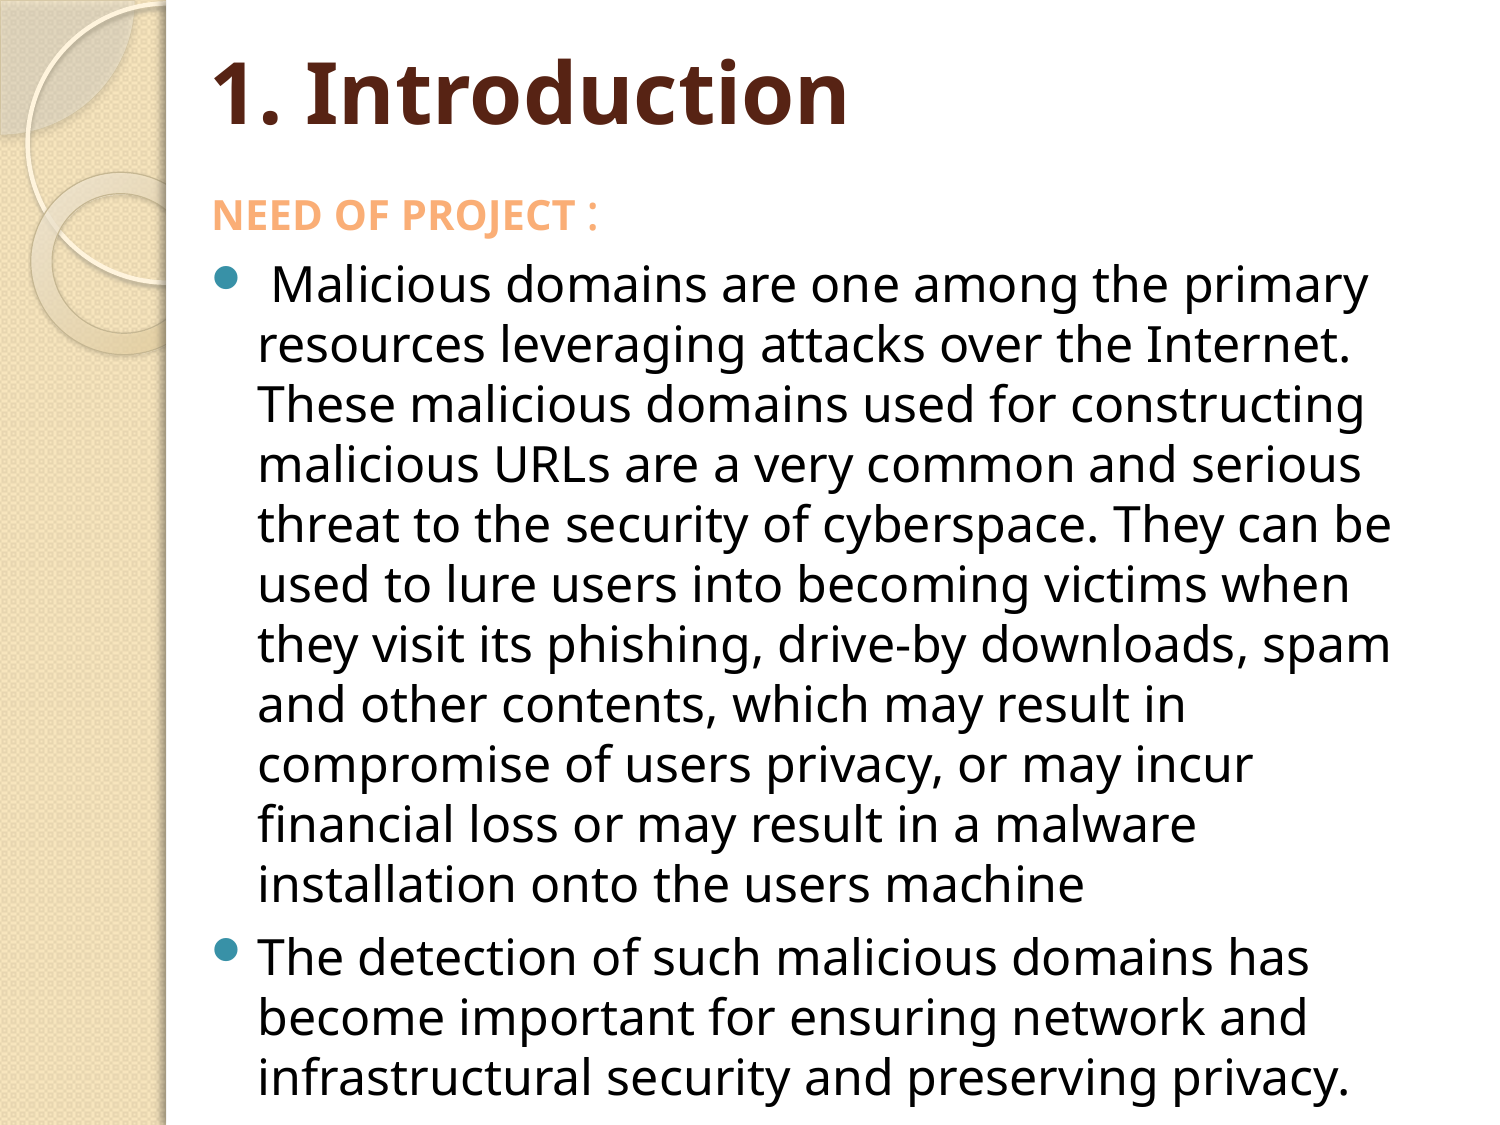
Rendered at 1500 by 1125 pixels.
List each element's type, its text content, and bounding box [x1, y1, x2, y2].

list NEED OF PROJECT : Malicious domains are one among the primary resources leveraging attacks over the Internet. These malicious domains used for constructing malicious URLs are a very common and serious threat to the security of cyberspace. They can be used to lure users into becoming victims when they visit its phishing, drive-by downloads, spam and other contents, which may result in compromise of users privacy, or may incur financial loss or may result in a malware installation onto the users machine The detection of such malicious domains has become important for ensuring network and infrastructural security and preserving privacy. [183, 172, 1418, 1064]
title 1. Introduction [194, 30, 1478, 149]
